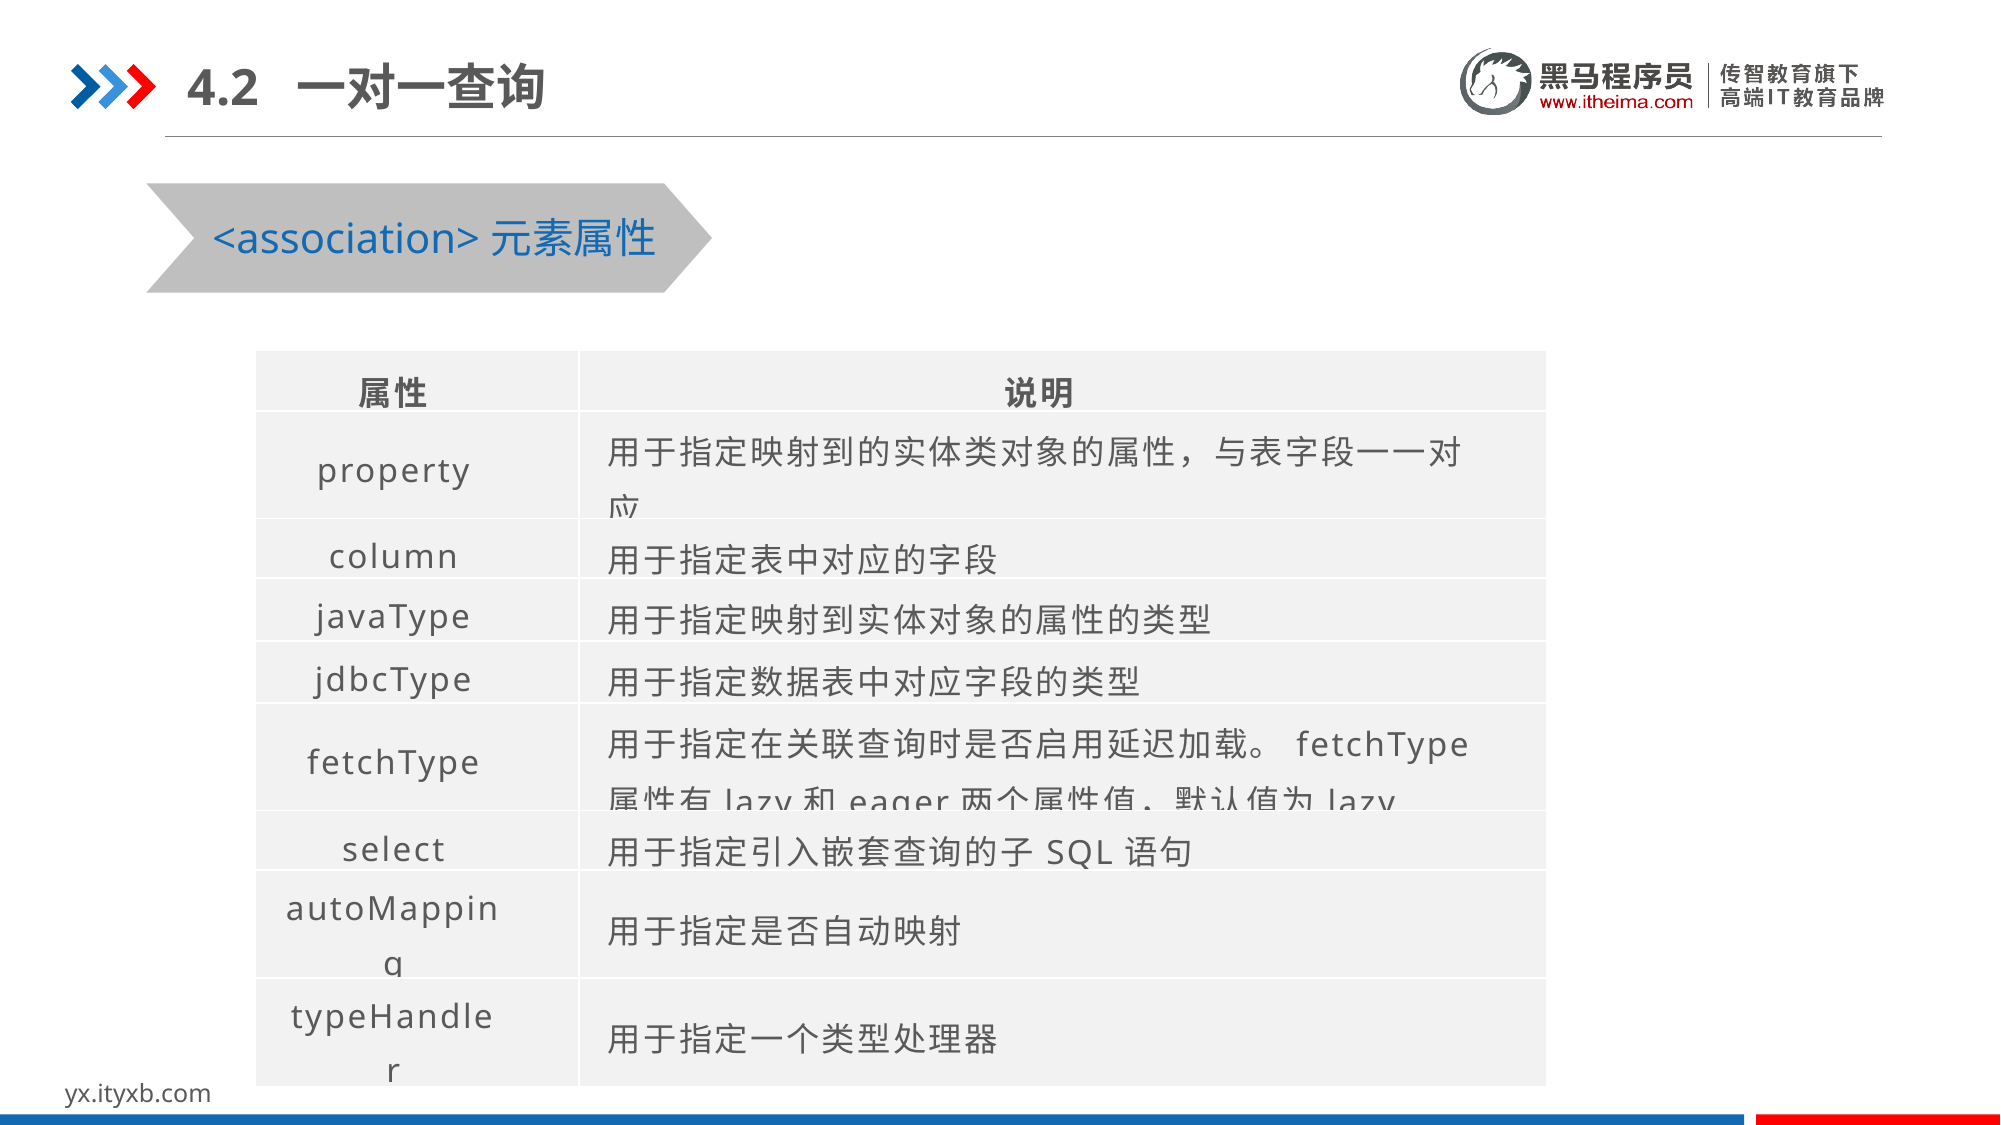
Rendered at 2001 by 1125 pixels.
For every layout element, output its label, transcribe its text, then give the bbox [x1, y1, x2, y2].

table_cell 用于指定表中对应的字段 [580, 519, 1546, 577]
table_cell typeHandler [256, 979, 578, 1086]
picture [1460, 48, 1887, 115]
table_cell 用于指定是否自动映射 [580, 871, 1546, 977]
table_header 说明 [580, 351, 1546, 410]
table_cell jdbcType [256, 642, 578, 702]
table_cell select [256, 811, 578, 869]
table_cell autoMapping [256, 871, 578, 977]
table_header 属性 [256, 351, 578, 410]
table_cell 用于指定一个类型处理器 [580, 979, 1546, 1086]
table_cell property [256, 412, 578, 518]
table_cell column [256, 519, 578, 577]
text_box <association>元素属性 [197, 204, 673, 269]
text_box 4.2 一对一查询 [187, 43, 585, 127]
text_box [146, 183, 712, 293]
table_cell fetchType [256, 704, 578, 810]
table_cell 用于指定映射到实体对象的属性的类型 [580, 579, 1546, 640]
table_cell 用于指定映射到的实体类对象的属性，与表字段一一对应 [580, 412, 1546, 518]
table_cell 用于指定引入嵌套查询的子SQL语句 [580, 811, 1546, 869]
table_cell 用于指定数据表中对应字段的类型 [580, 642, 1546, 702]
table_cell 用于指定在关联查询时是否启用延迟加载。fetchType属性有lazy和eager两个属性值，默认值为lazy [580, 704, 1546, 810]
table_cell javaType [256, 579, 578, 640]
